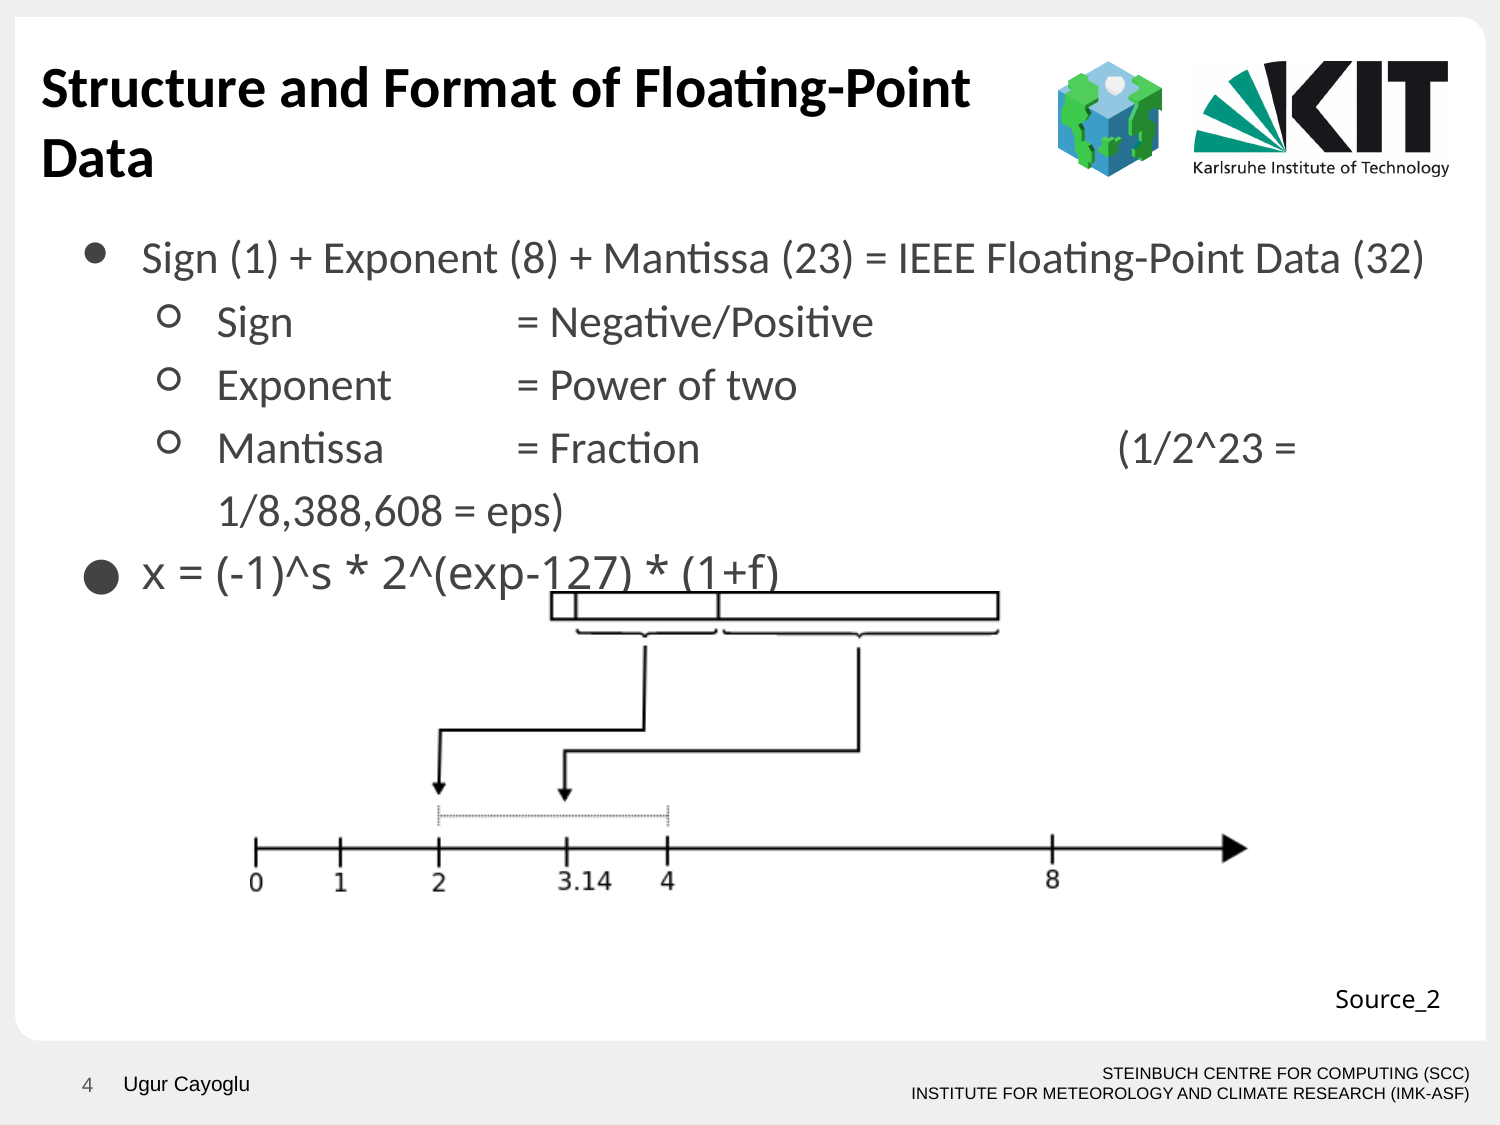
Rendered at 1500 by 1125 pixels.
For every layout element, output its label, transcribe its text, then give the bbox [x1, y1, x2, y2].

slide_number ‹#› [18, 1040, 109, 1125]
text_box STEINBUCH CENTRE FOR COMPUTING (SCC) INSTITUTE FOR METEOROLOGY AND CLIMATE RESEARCH (IMK-ASF) [420, 1040, 1486, 1125]
list Sign (1) + Exponent (8) + Mantissa (23) = IEEE Floating-Point Data (32) Sign = Negative/Positive Exponent = Power of two Mantissa = Fraction (1/2^23 = 1/8,388,608 = eps) x = (-1)^s * 2^(exp-127) * (1+f) [51, 204, 1486, 668]
text_box Ugur Cayoglu [108, 1057, 764, 1109]
text_box [15, 17, 1486, 1041]
picture [1058, 61, 1163, 178]
title Structure and Format of Floating-Point Data [26, 39, 1027, 200]
picture [250, 590, 1250, 895]
text_box Source_2 [1320, 968, 1474, 1028]
picture [1194, 61, 1450, 178]
